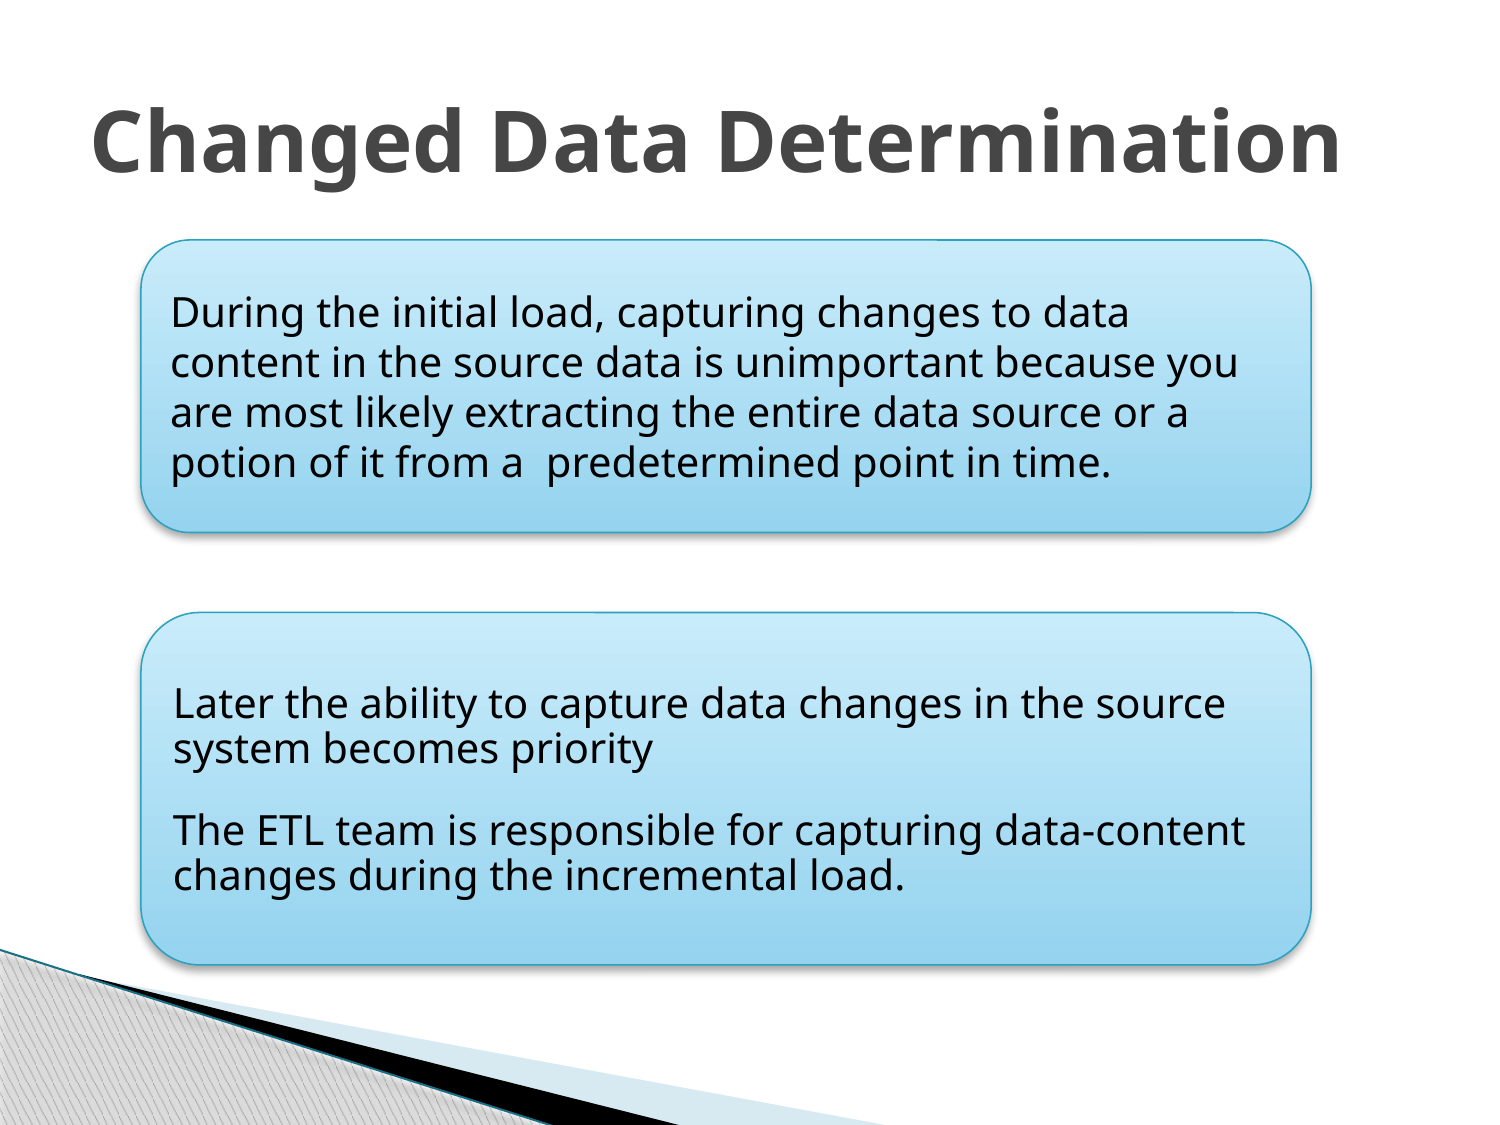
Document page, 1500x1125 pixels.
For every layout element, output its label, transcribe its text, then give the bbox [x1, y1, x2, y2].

title Changed Data Determination [75, 45, 1425, 233]
text_box [140, 233, 1361, 389]
text_box Later the ability to capture data changes in the source system becomes priority The ETL team is responsible for capturing data-content changes during the incremental load. [140, 611, 1312, 966]
text_box During the initial load, capturing changes to data content in the source data is unimportant because you are most likely extracting the entire data source or a potion of it from a predetermined point in time. [140, 239, 1312, 534]
